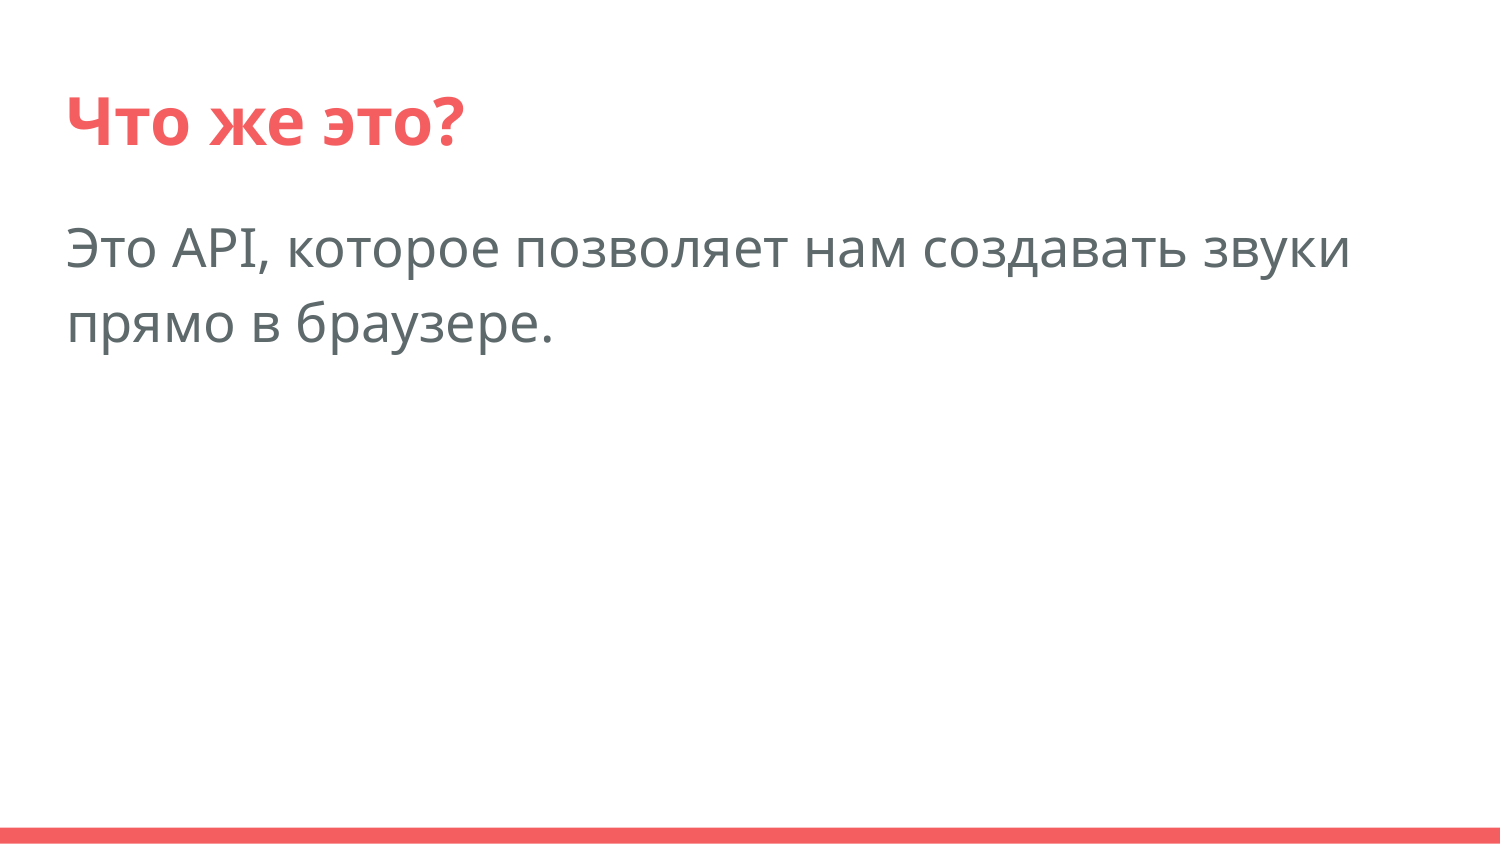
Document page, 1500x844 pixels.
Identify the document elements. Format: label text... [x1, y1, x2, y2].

title Что же это? [51, 64, 1449, 167]
list Это API, которое позволяет нам создавать звуки прямо в браузере. [51, 189, 1449, 750]
